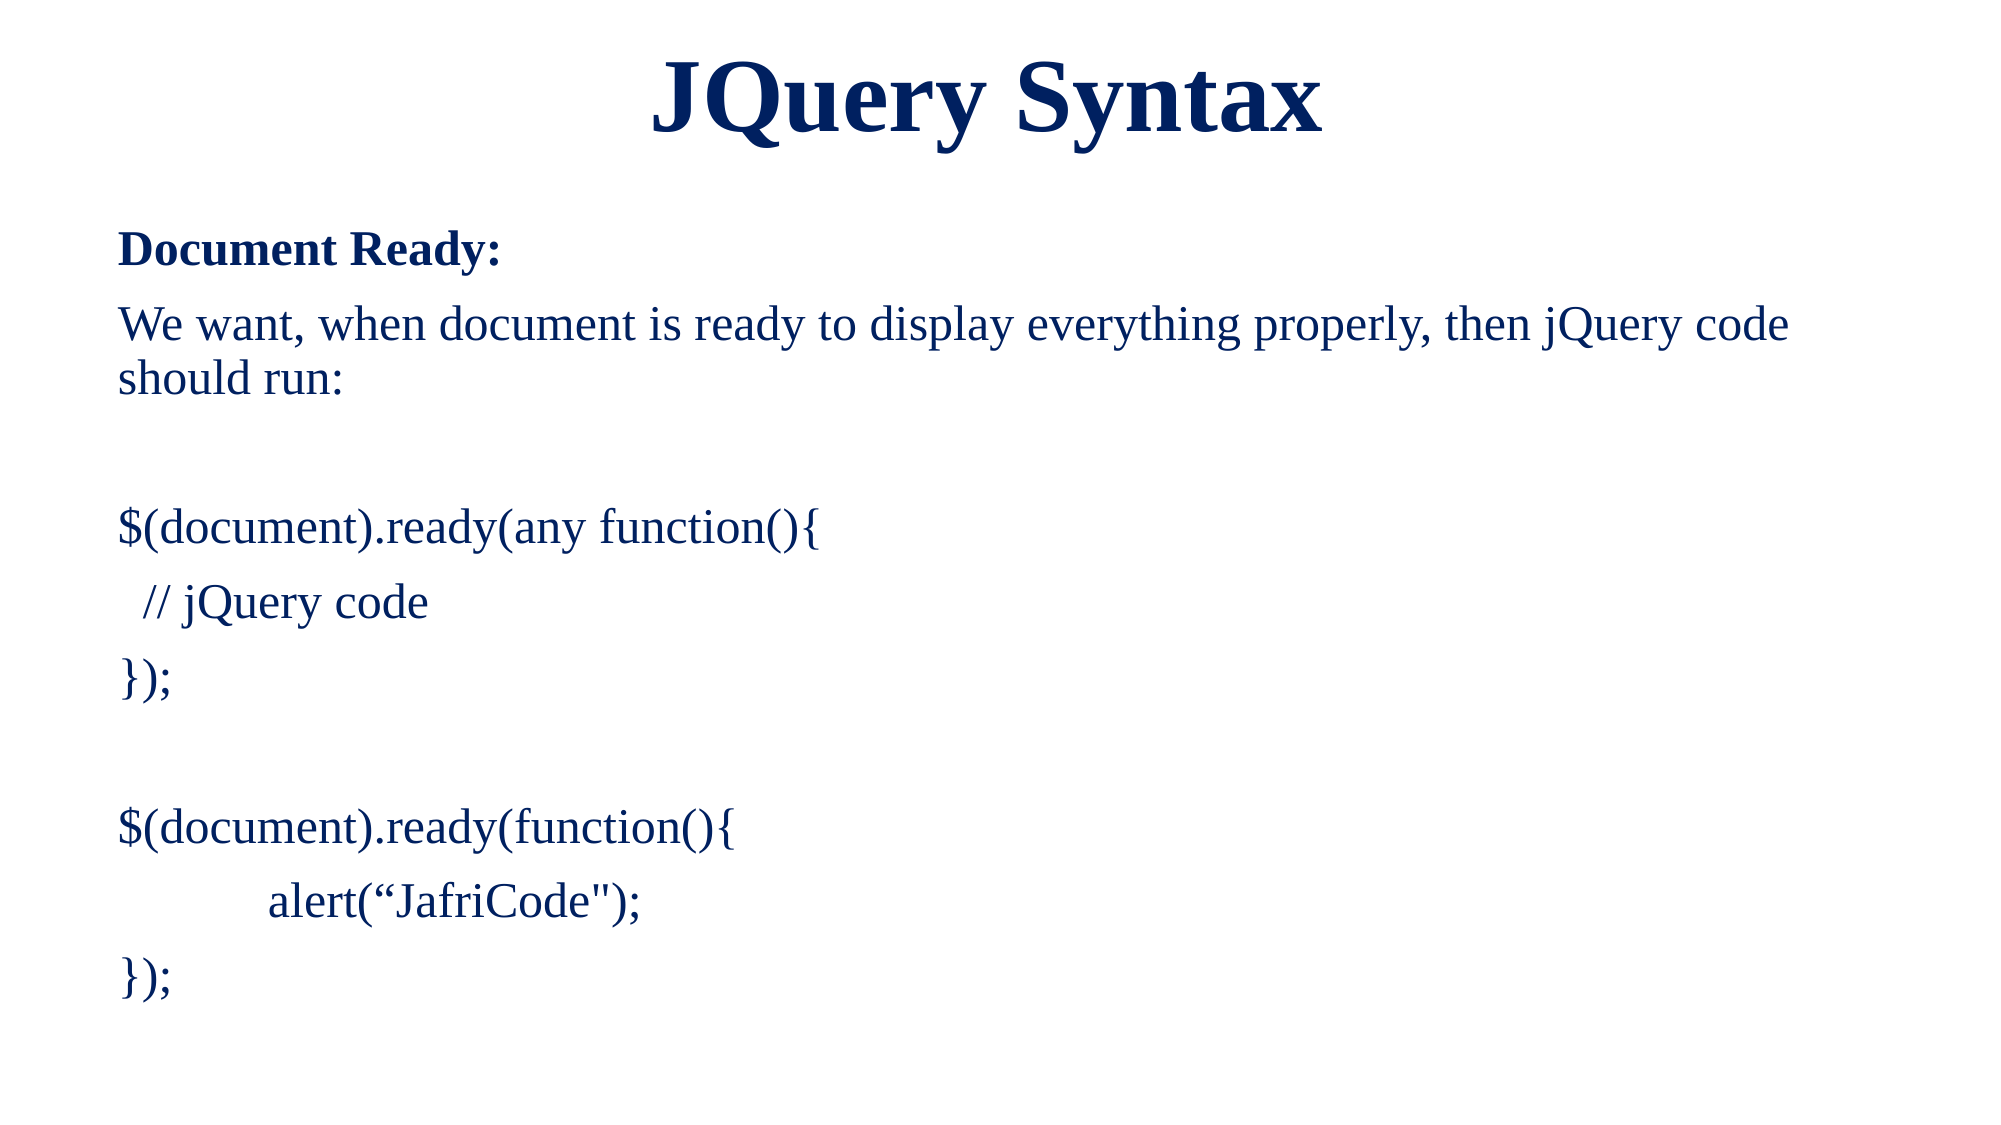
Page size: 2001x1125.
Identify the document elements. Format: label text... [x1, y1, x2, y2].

title JQuery Syntax [249, 31, 1750, 162]
subtitle Document Ready: We want, when document is ready to display everything properly, then jQuery code should run: $(document).ready(any function(){ // jQuery code }); $(document).ready(function(){ alert(“JafriCode"); }); [102, 214, 1883, 1033]
